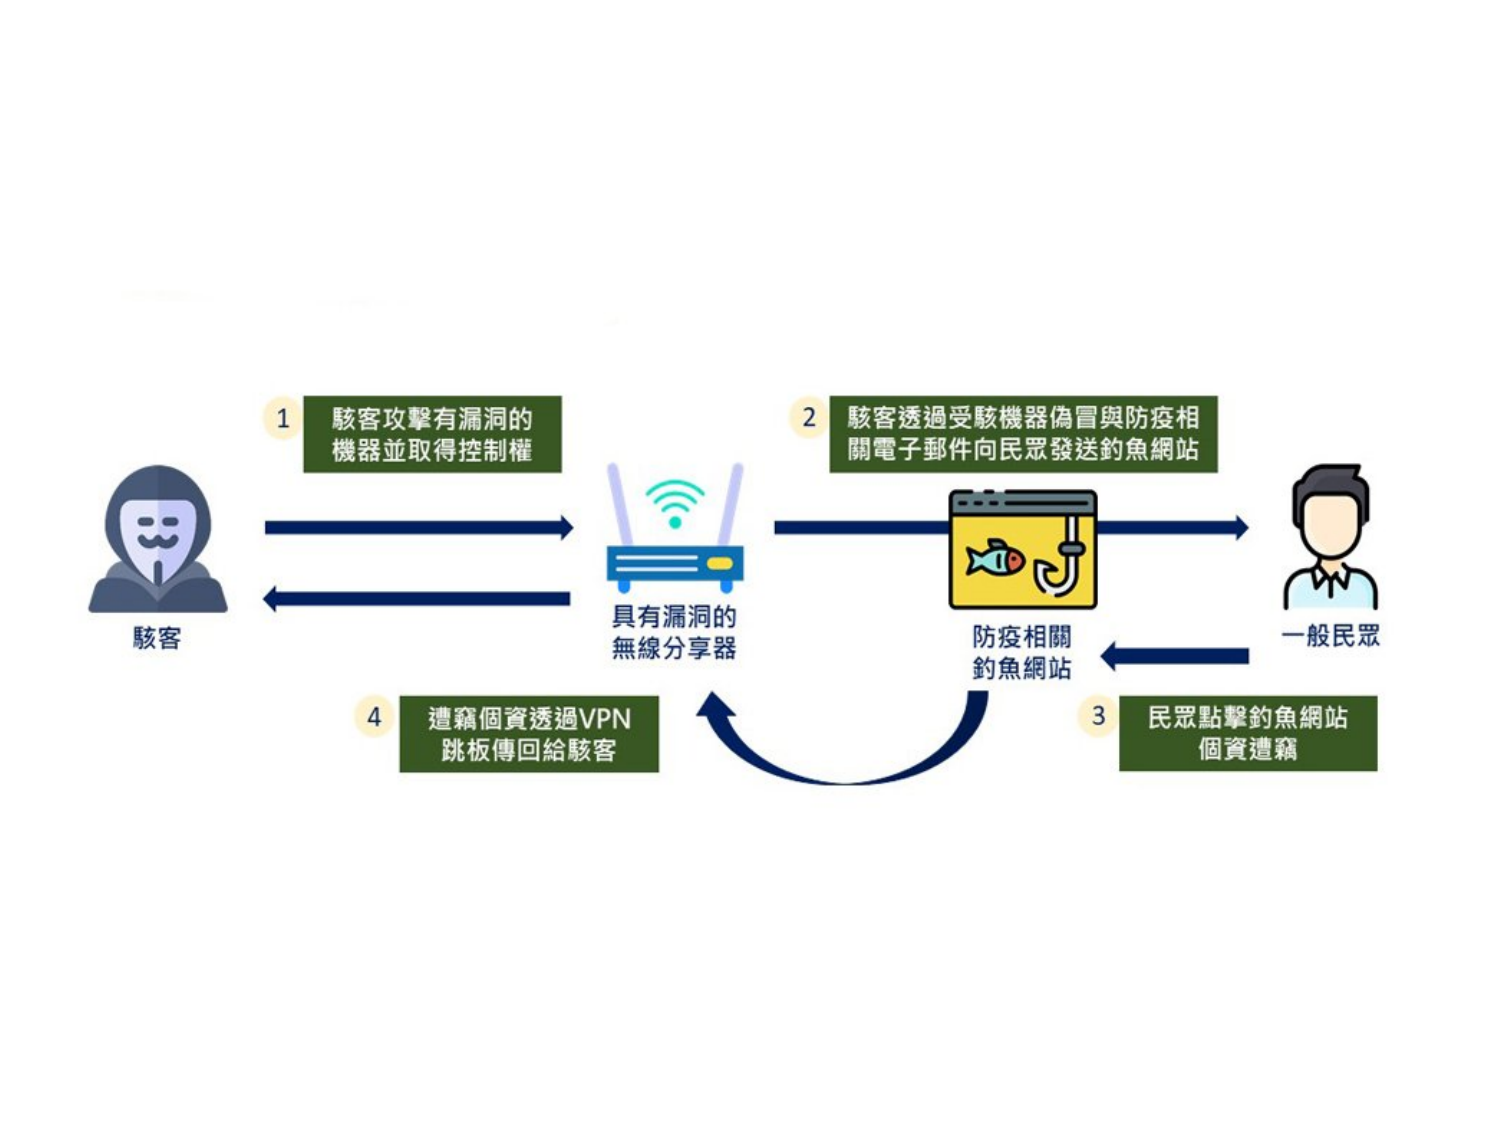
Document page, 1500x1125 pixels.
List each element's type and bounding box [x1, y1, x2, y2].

list [52, 278, 1431, 882]
